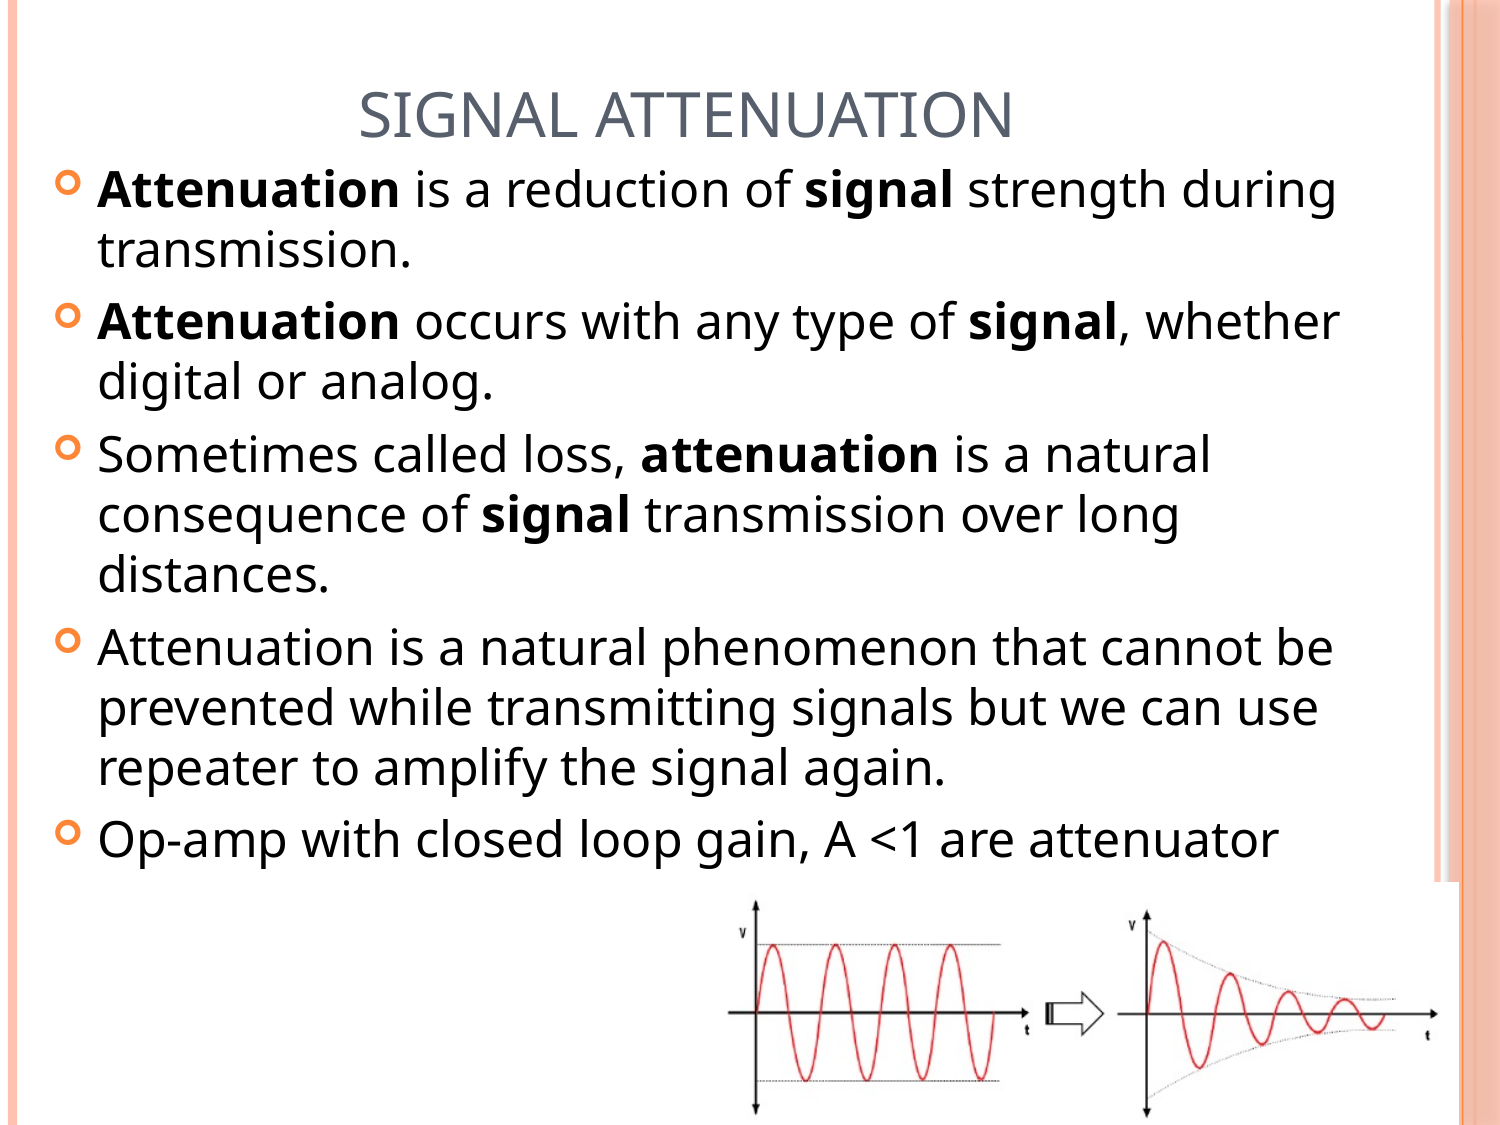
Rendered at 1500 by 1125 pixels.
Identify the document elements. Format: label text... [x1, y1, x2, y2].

title Signal Attenuation [75, 45, 1300, 149]
picture [717, 881, 1459, 1125]
list Attenuation is a reduction of signal strength during transmission. Attenuation occurs with any type of signal, whether digital or analog. Sometimes called loss, attenuation is a natural consequence of signal transmission over long distances. Attenuation is a natural phenomenon that cannot be prevented while transmitting signals but we can use repeater to amplify the signal again. Op-amp with closed loop gain, A <1 are attenuator [37, 149, 1388, 950]
